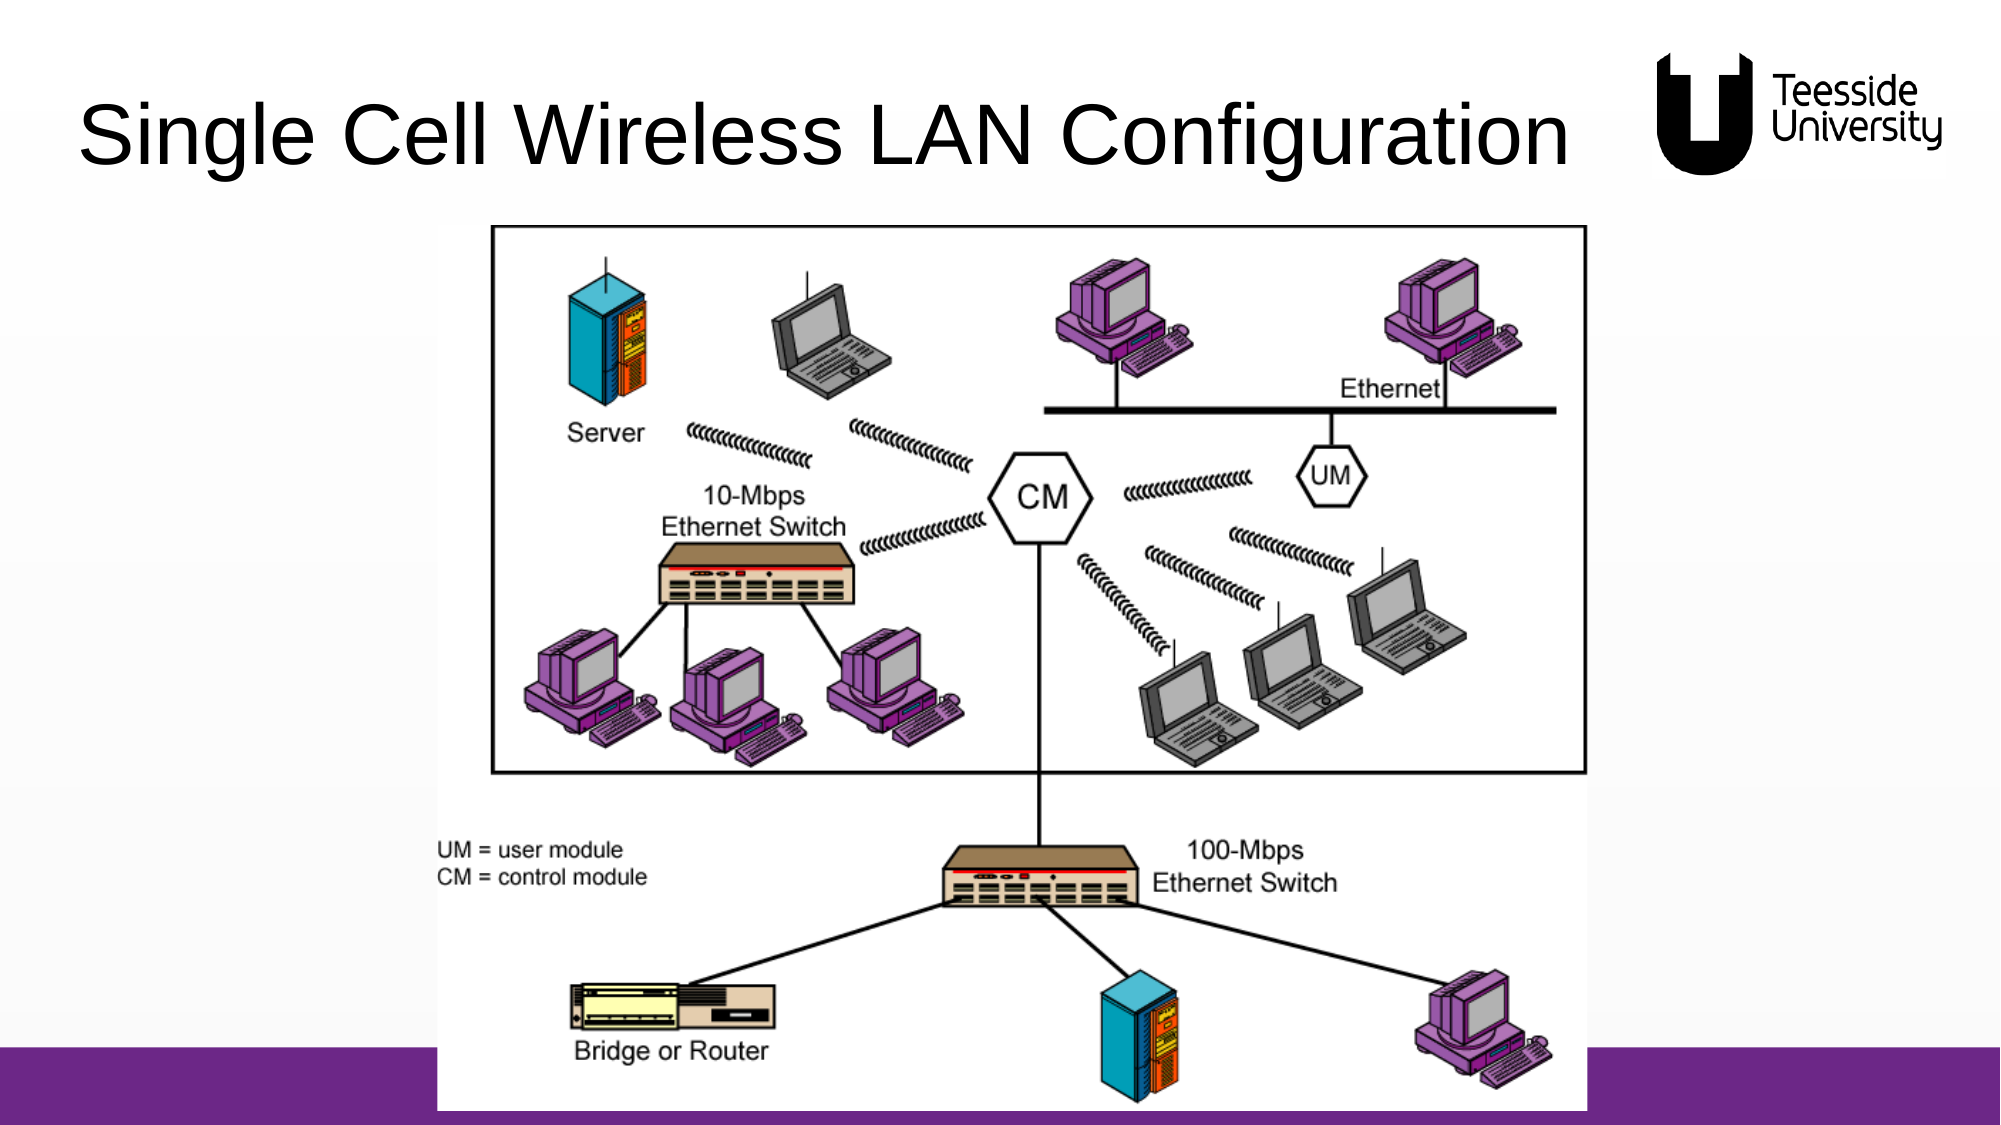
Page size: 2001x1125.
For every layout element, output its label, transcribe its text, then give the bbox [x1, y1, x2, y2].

picture [1652, 48, 1946, 179]
title Single Cell Wireless LAN Configuration [62, 59, 1624, 191]
picture [437, 224, 1588, 1111]
